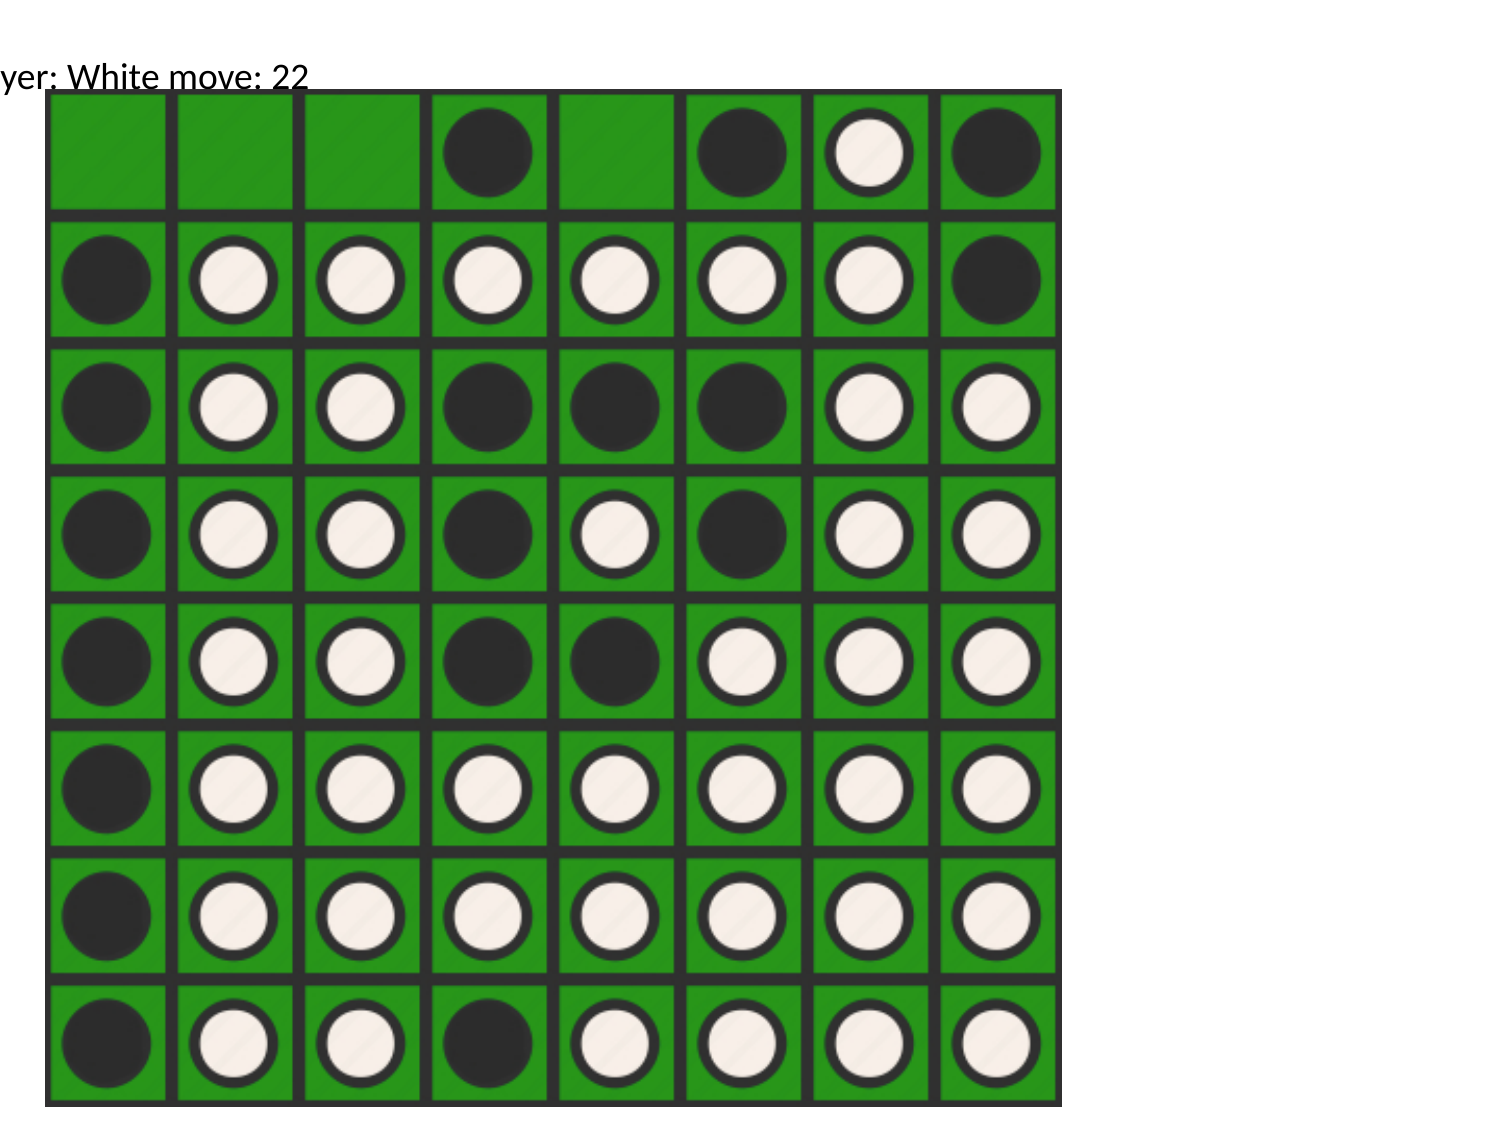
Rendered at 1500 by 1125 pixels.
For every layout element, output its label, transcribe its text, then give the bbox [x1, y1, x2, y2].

text_box turn: 56 player: White move: 22 [0, 44, 325, 105]
picture [44, 89, 1062, 1107]
